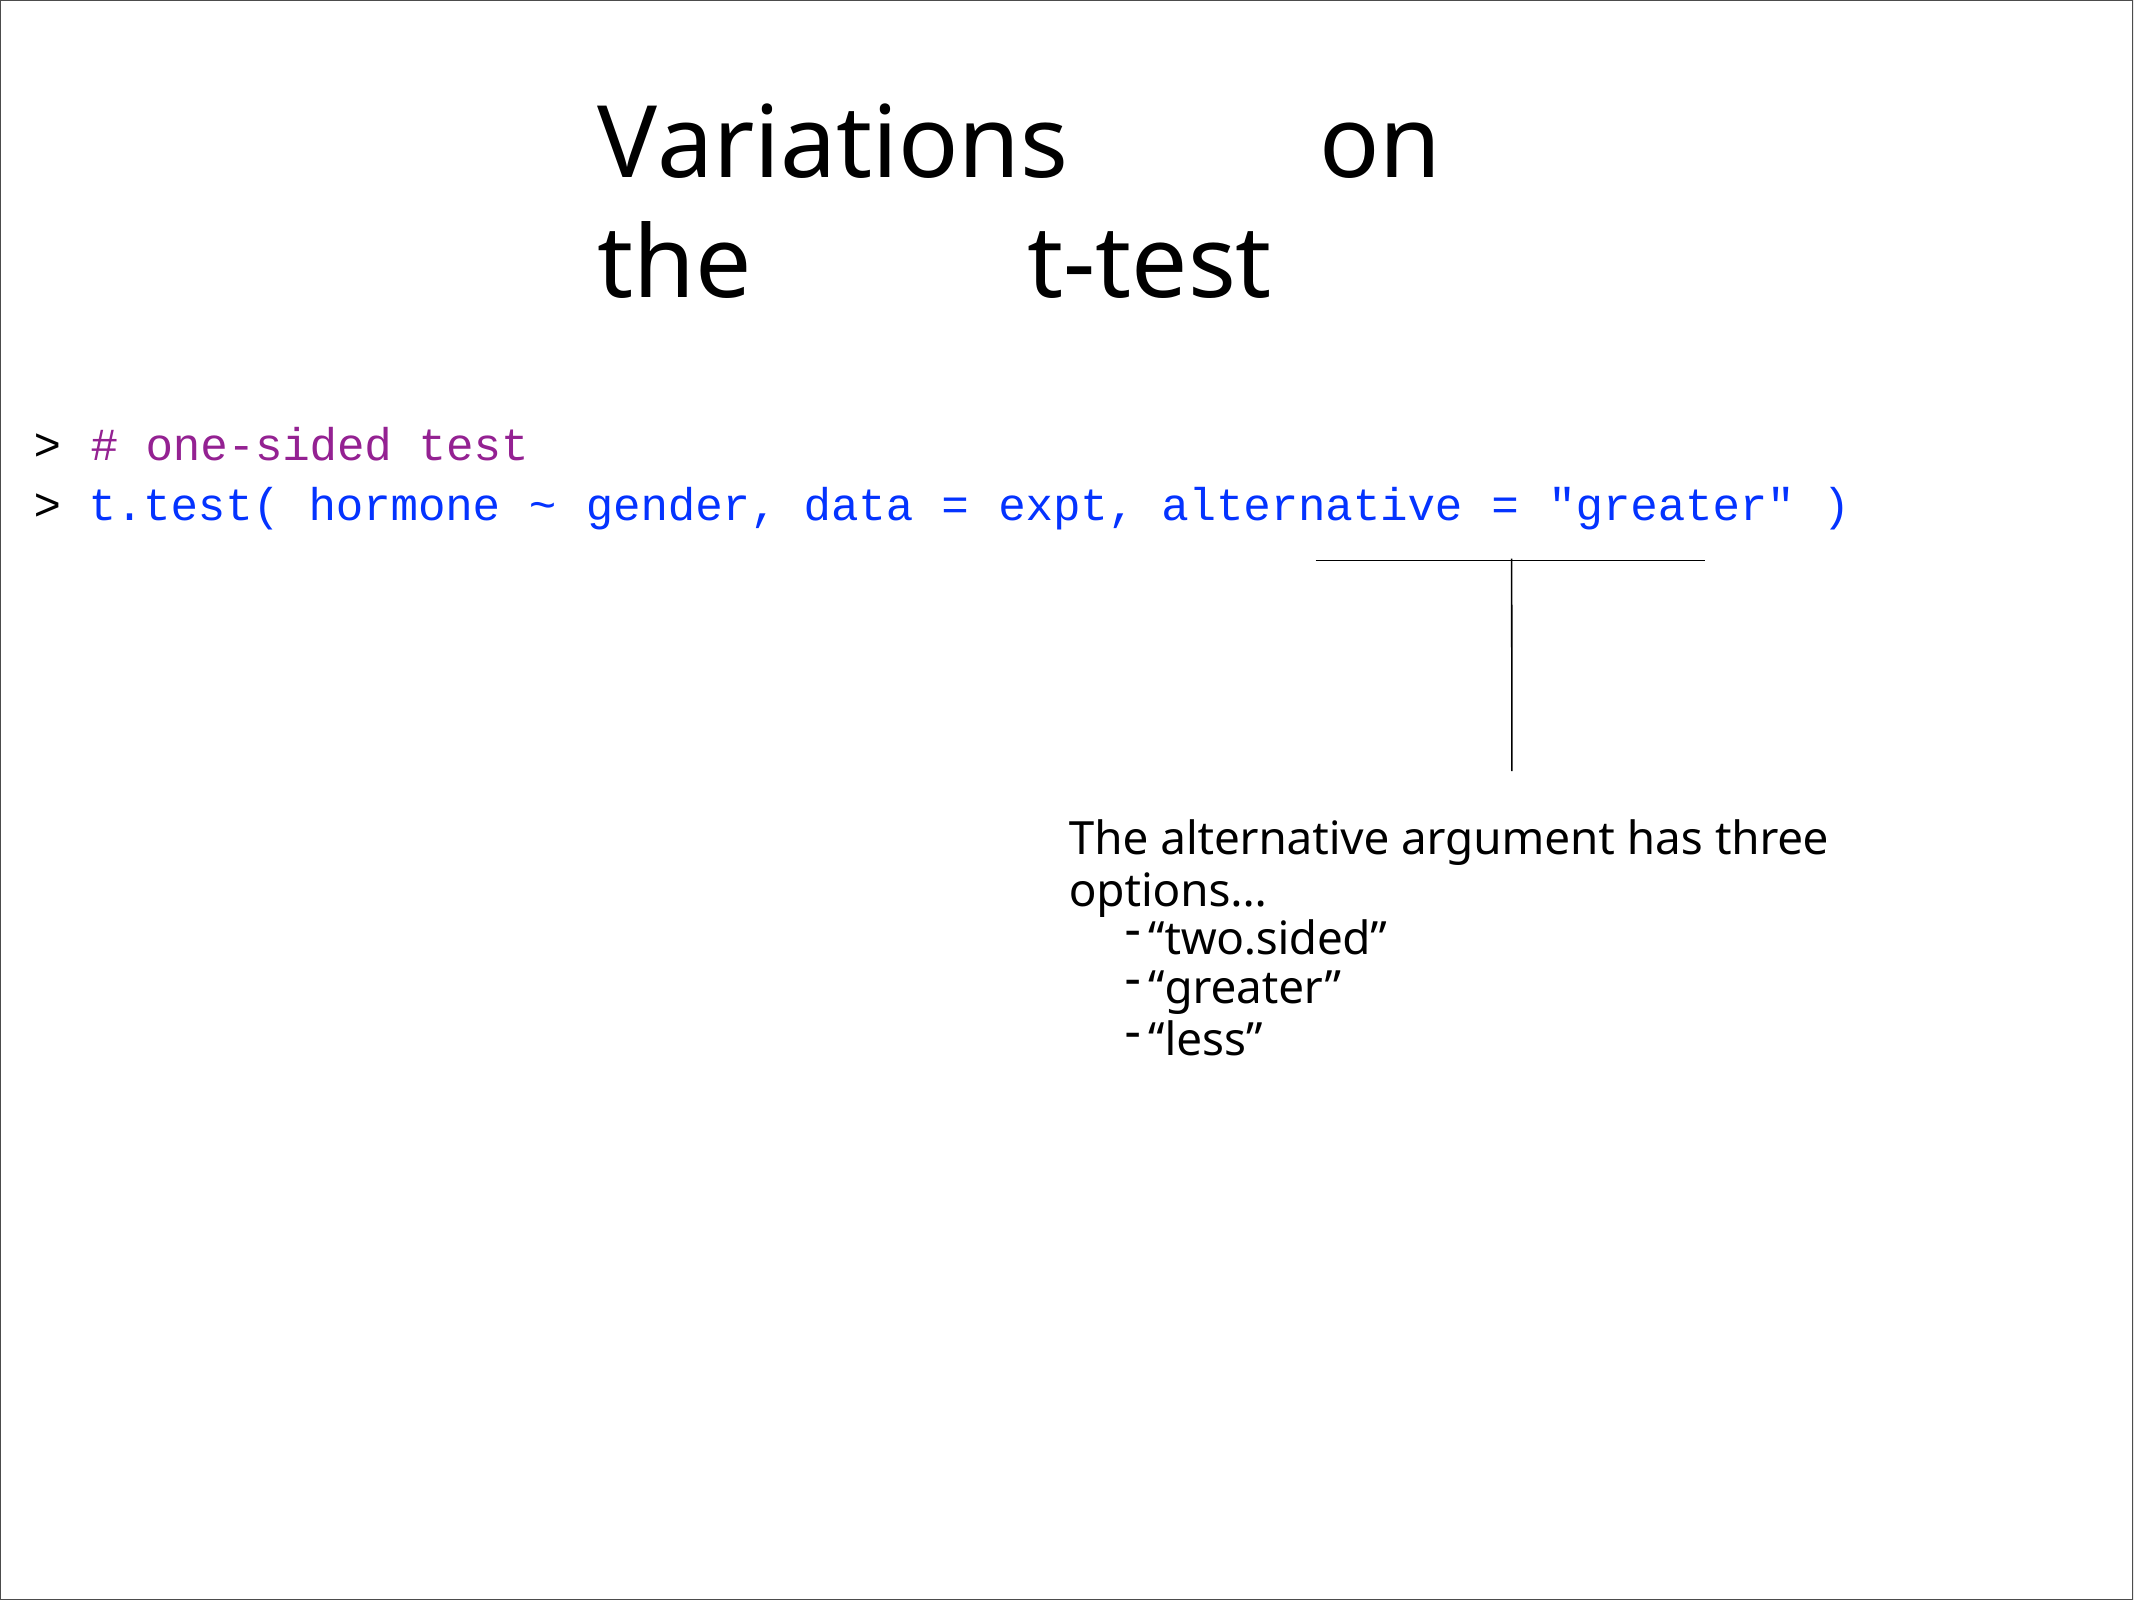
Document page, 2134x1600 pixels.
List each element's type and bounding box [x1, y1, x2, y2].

text_box [0, 0, 2134, 1600]
